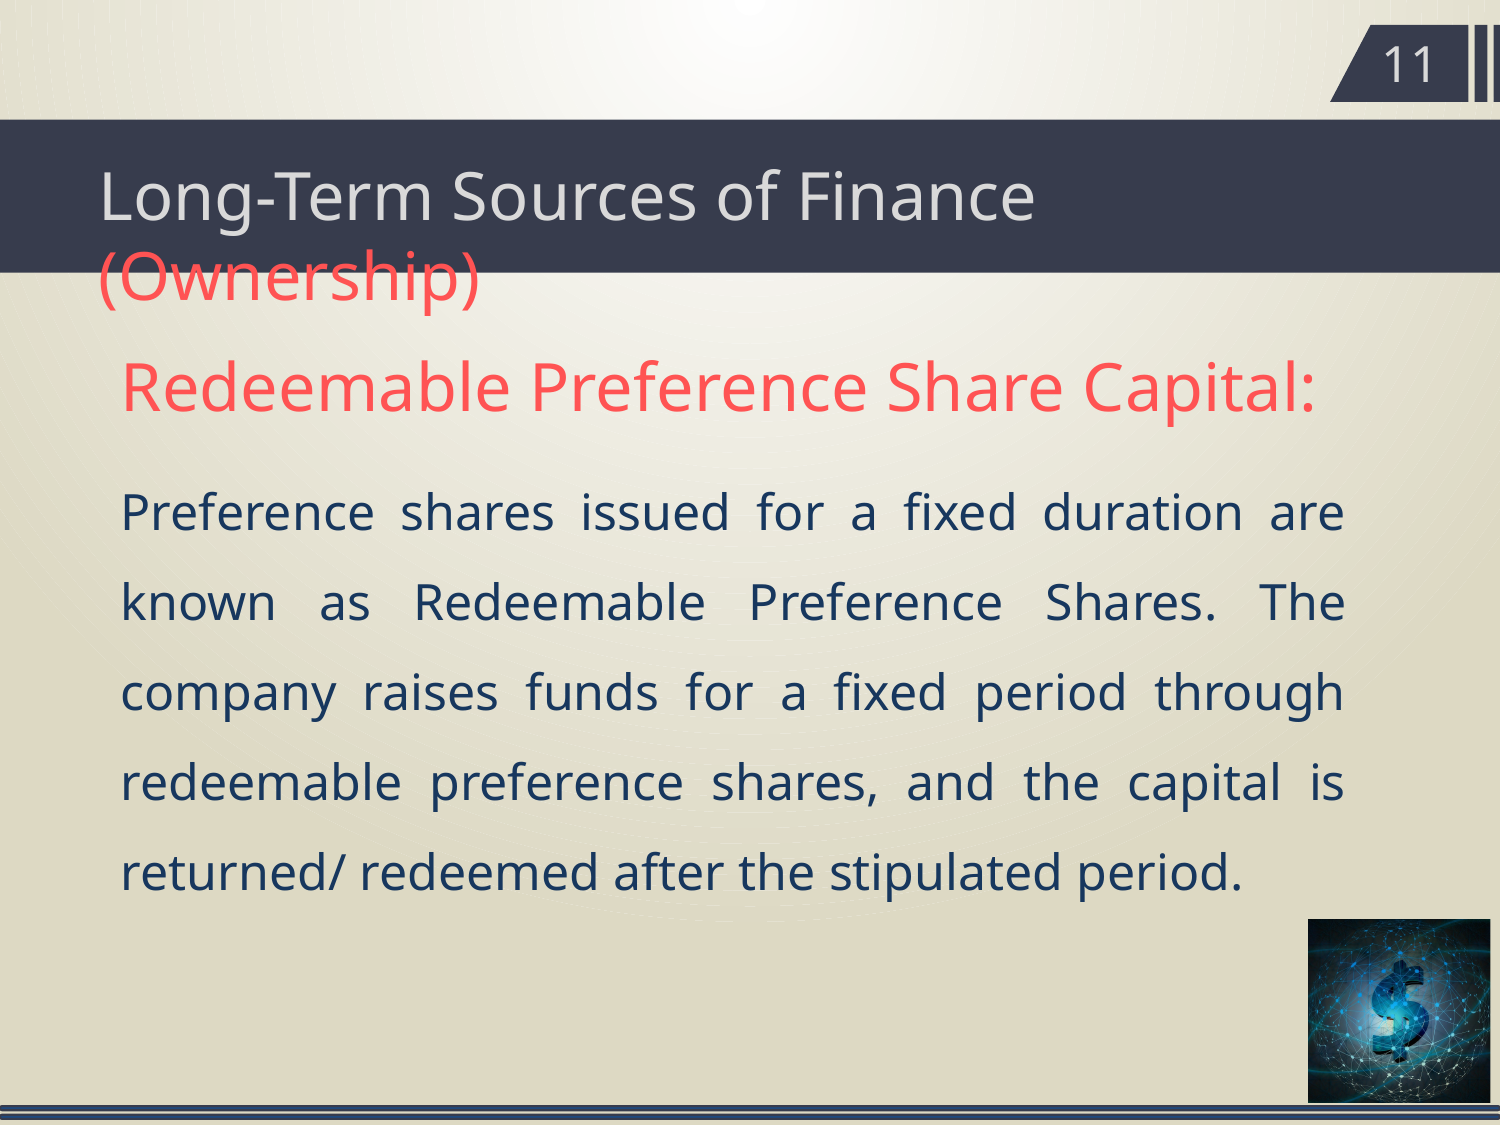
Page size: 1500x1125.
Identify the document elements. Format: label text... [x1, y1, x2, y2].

text_box Redeemable Preference Share Capital: [105, 337, 1362, 433]
text_box Long-Term Sources of Finance (Ownership) [83, 146, 1406, 322]
picture [1308, 919, 1491, 1103]
text_box 11 [1367, 24, 1459, 100]
text_box Preference shares issued for a fixed duration are known as Redeemable Preference Shares. The company raises funds for a fixed period through redeemable preference shares, and the capital is returned/ redeemed after the stipulated period. [105, 443, 1362, 909]
